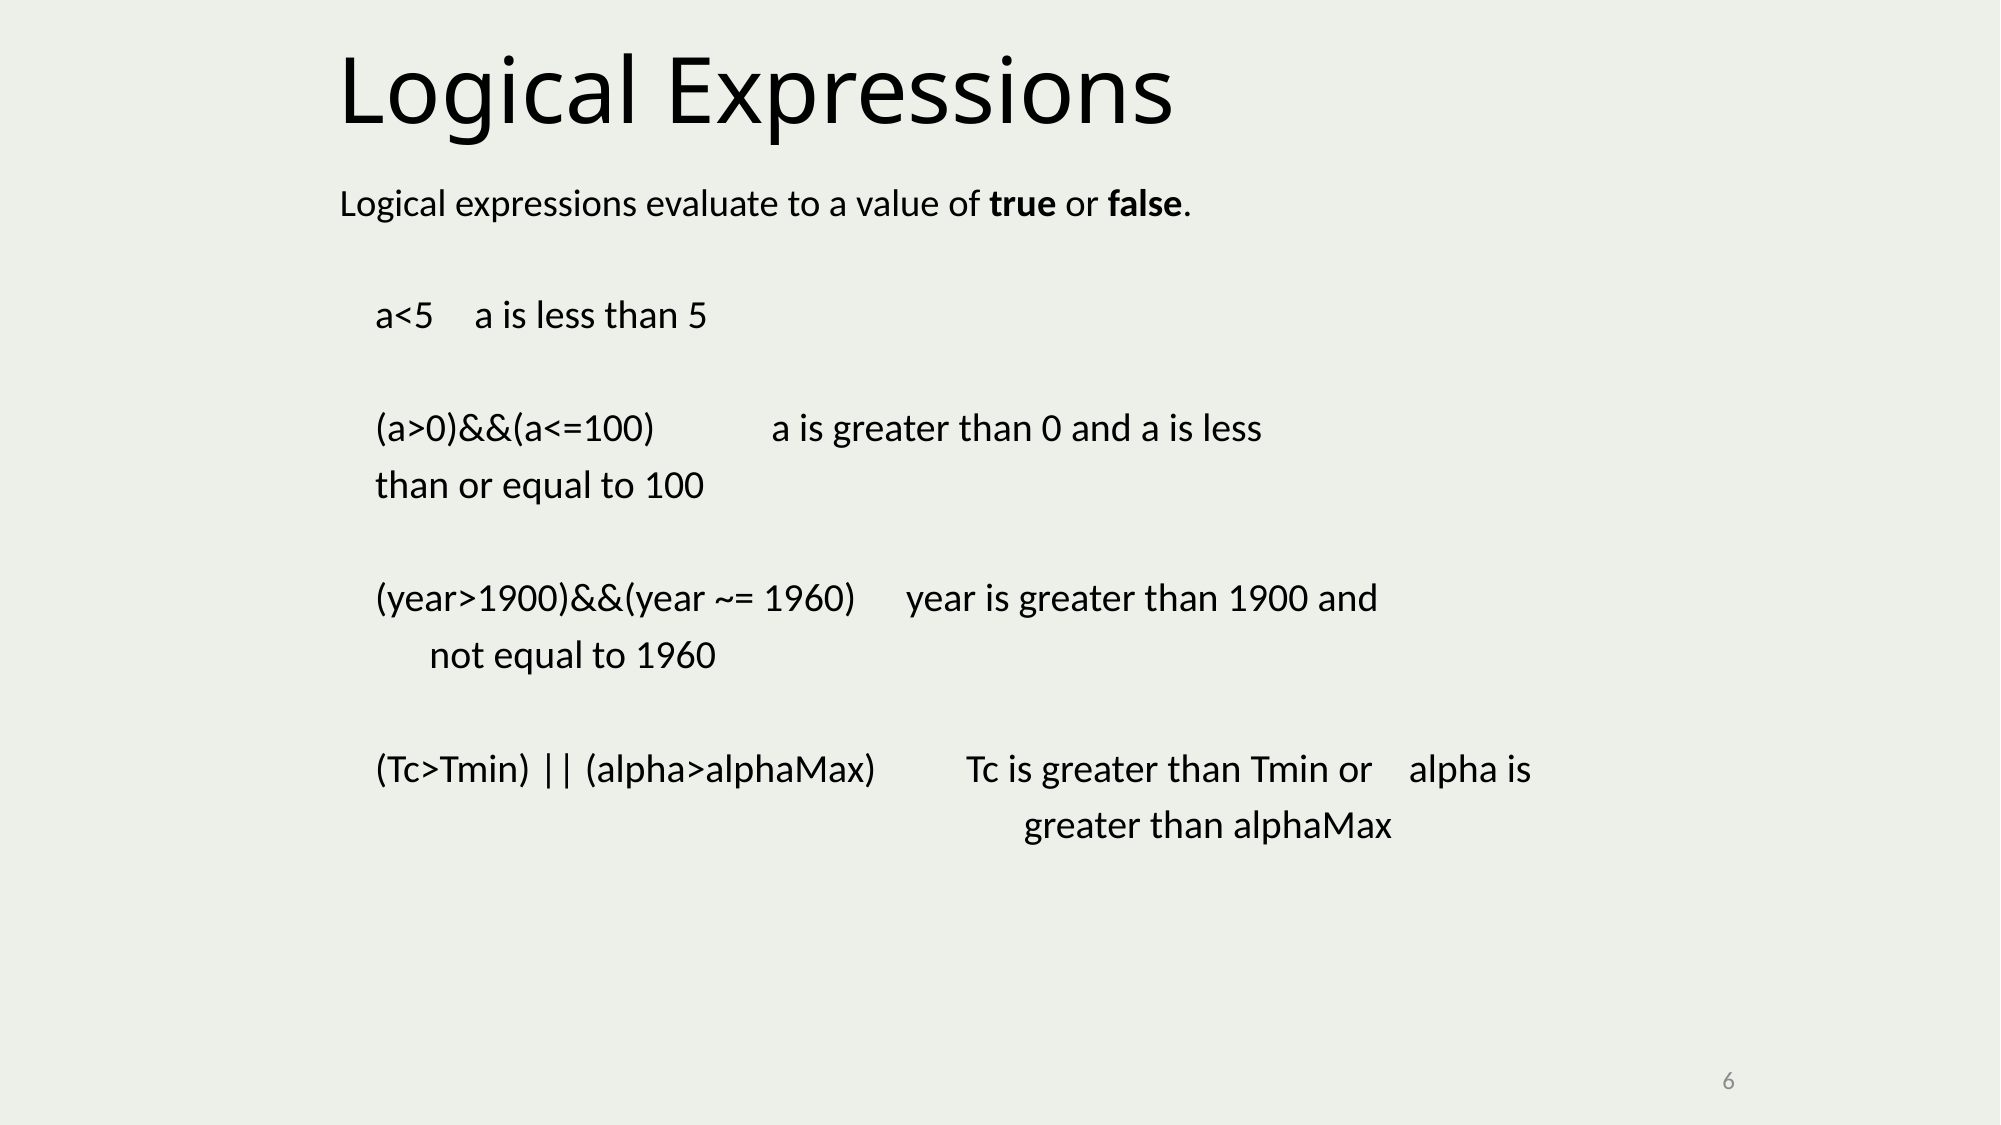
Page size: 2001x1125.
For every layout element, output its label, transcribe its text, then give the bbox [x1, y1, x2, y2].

title Logical Expressions [322, 0, 1673, 188]
list Logical expressions evaluate to a value of true or false. a<5 a is less than 5 (a>0)&&(a<=100) a is greater than 0 and a is less than or equal to 100 (year>1900)&&(year ~= 1960) year is greater than 1900 and not equal to 1960 (Tc>Tmin) || (alpha>alphaMax) Tc is greater than Tmin or alpha is greater than alphaMax [324, 175, 1675, 1067]
slide_number 6 [1674, 1050, 1750, 1110]
